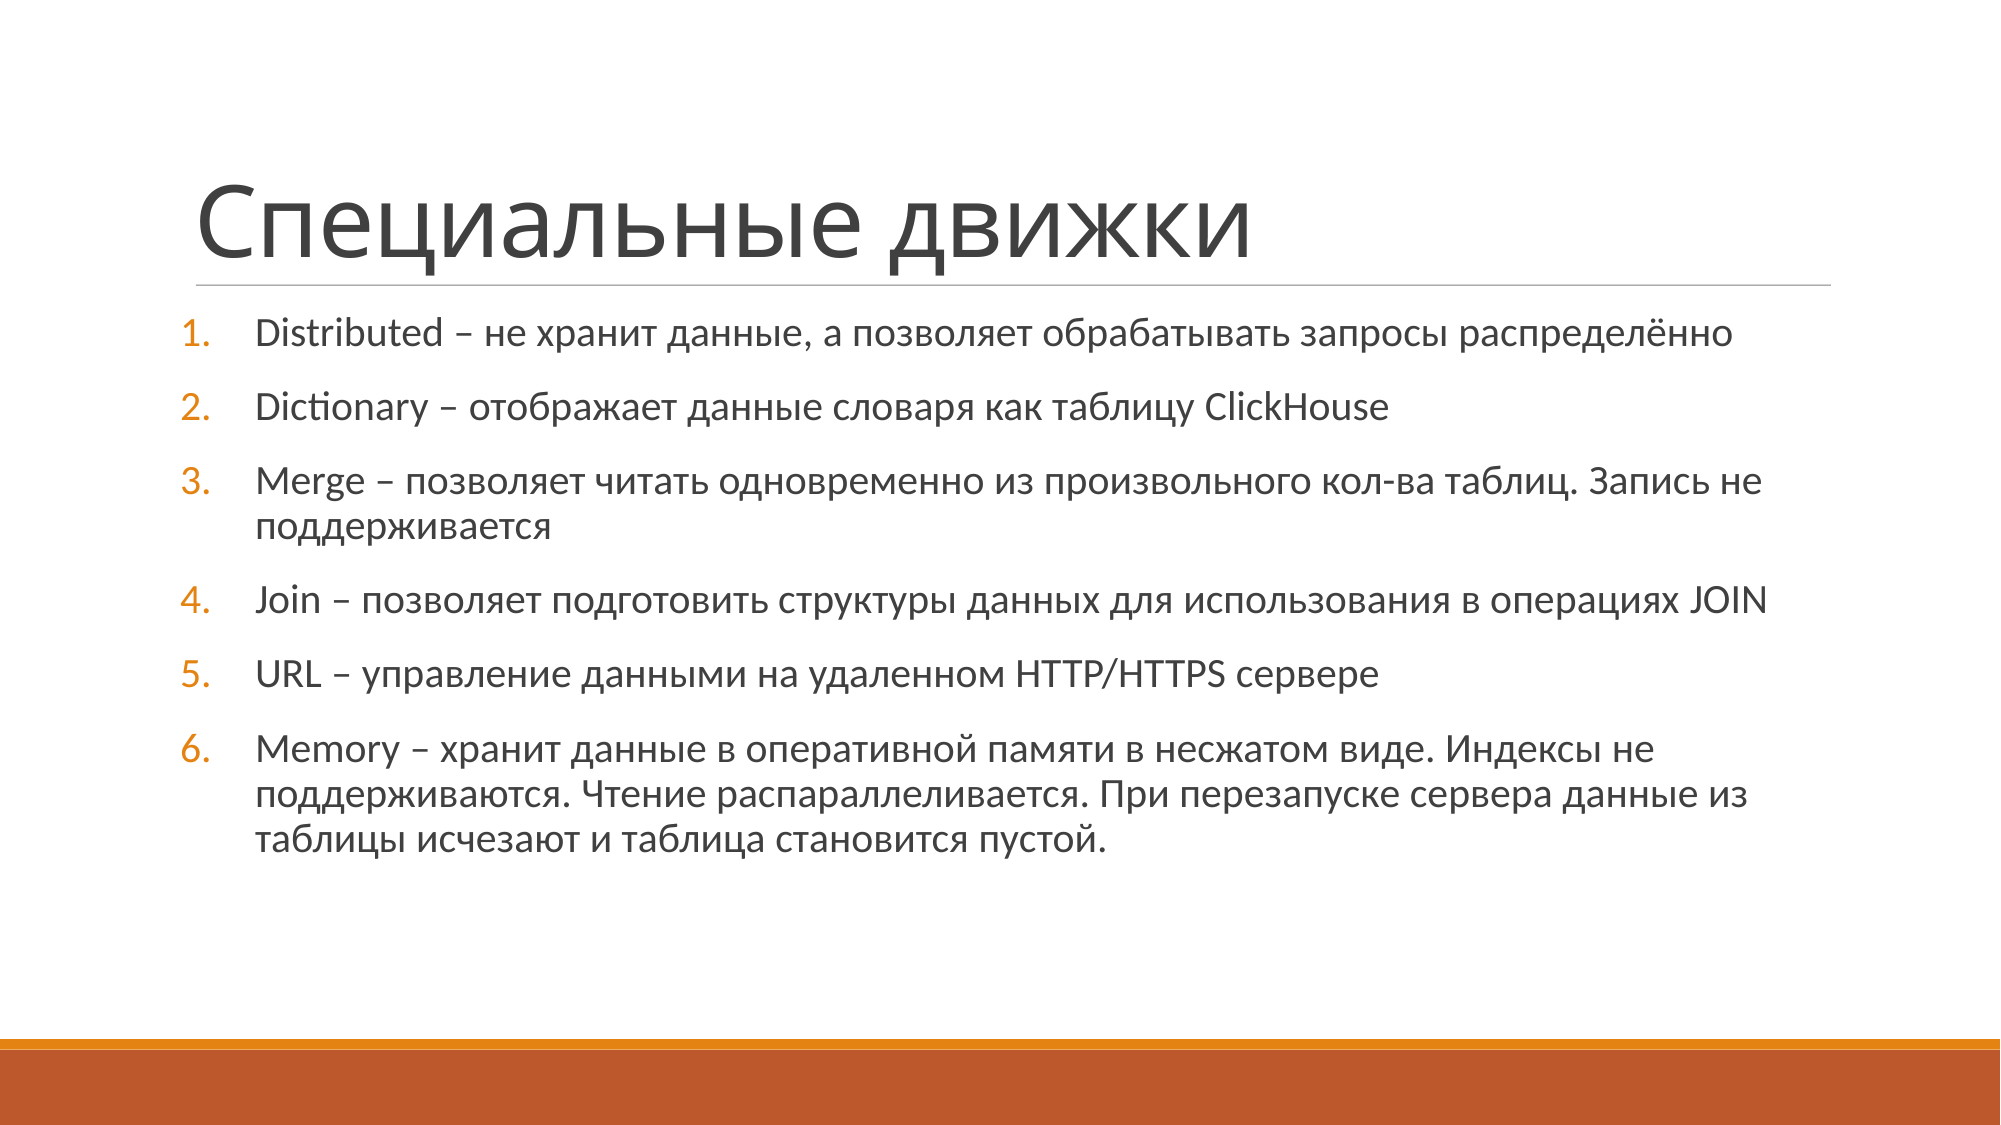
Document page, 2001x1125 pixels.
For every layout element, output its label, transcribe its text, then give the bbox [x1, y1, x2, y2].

text_box Distributed – не хранит данные, а позволяет обрабатывать запросы распределённо Dictionary – отображает данные словаря как таблицу ClickHouse Merge – позволяет читать одновременно из произвольного кол-ва таблиц. Запись не поддерживается Join – позволяет подготовить структуры данных для использования в операциях JOIN URL – управление данными на удаленном HTTP/HTTPS сервере Memory – хранит данные в оперативной памяти в несжатом виде. Индексы не поддерживаются. Чтение распараллеливается. При перезапуске сервера данные из таблицы исчезают и таблица становится пустой. [180, 302, 1830, 963]
text_box Специальные движки [180, 47, 1830, 285]
